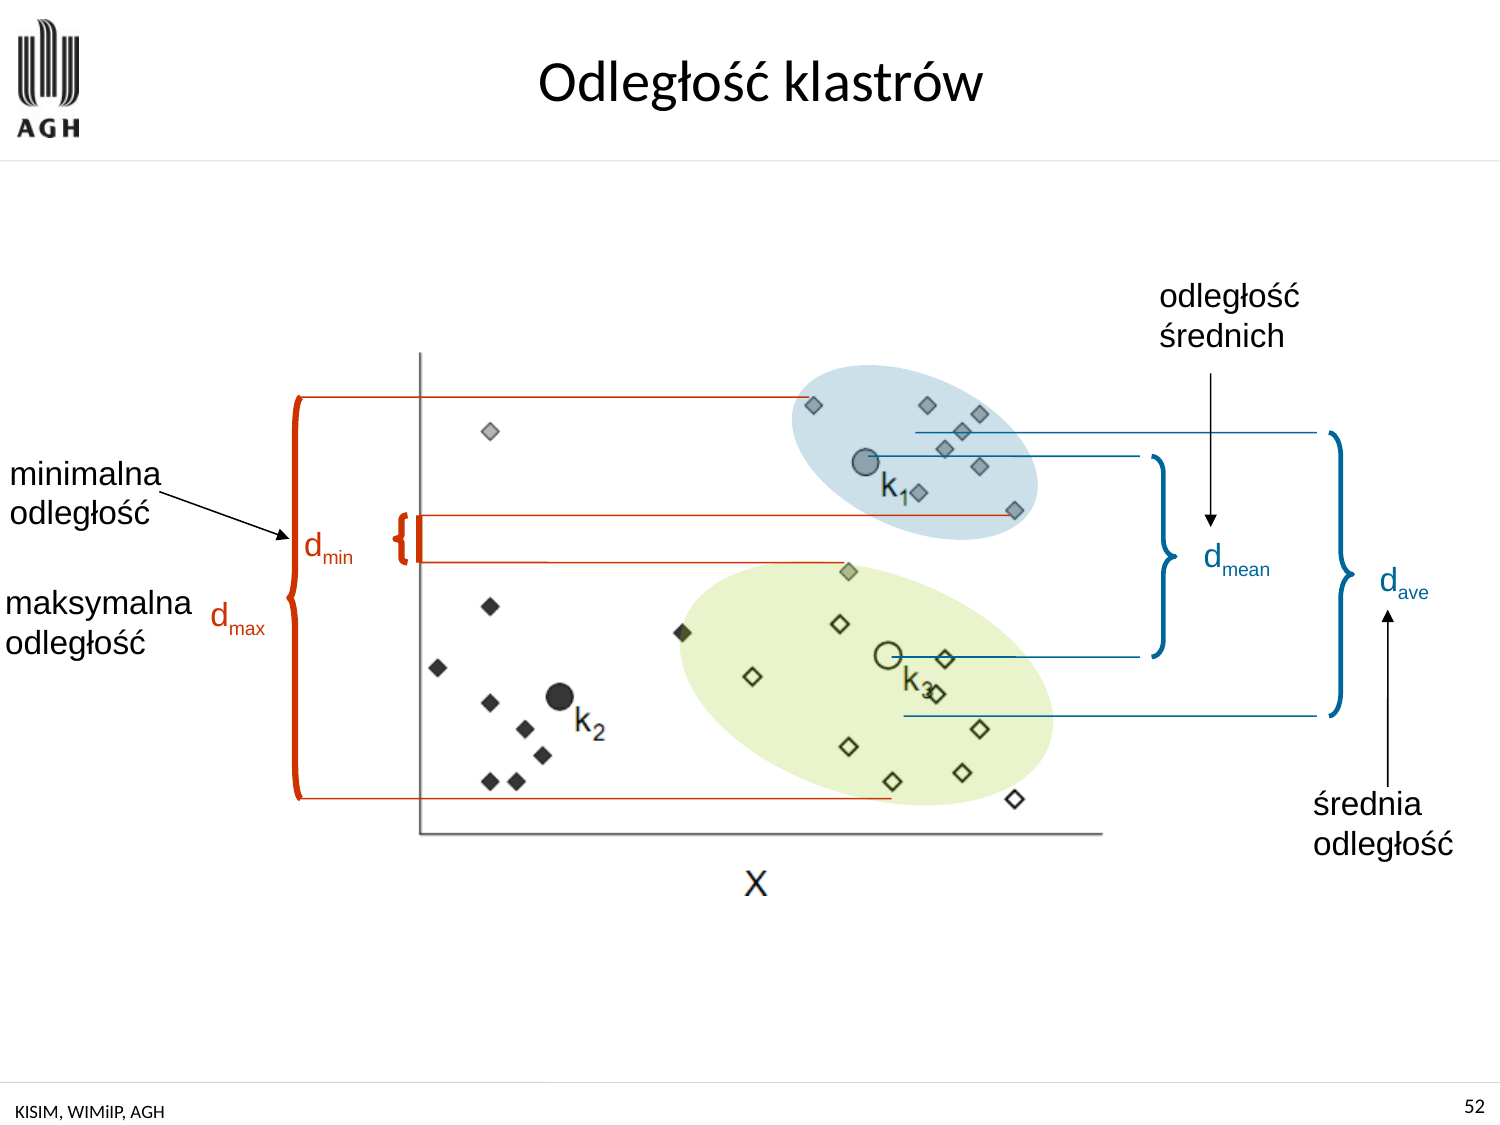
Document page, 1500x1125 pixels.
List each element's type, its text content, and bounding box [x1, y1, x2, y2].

text_box średnia odległość [1298, 774, 1478, 870]
text_box dave [1364, 550, 1445, 611]
text_box [1328, 432, 1353, 717]
text_box [1151, 456, 1176, 657]
title Odległość klastrów [147, 30, 1377, 126]
text_box dmin [289, 515, 295, 576]
text_box [159, 491, 290, 541]
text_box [395, 515, 1011, 563]
text_box [1204, 373, 1217, 528]
text_box [289, 397, 301, 799]
text_box maksymalna odległość [0, 574, 217, 669]
text_box [1381, 609, 1394, 787]
text_box dmean [1188, 527, 1286, 588]
text_box dmax [217, 586, 281, 647]
text_box minimalna odległość [0, 444, 186, 539]
text_box dmin [301, 515, 331, 576]
text_box odległość średnich [1144, 267, 1325, 362]
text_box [336, 337, 1116, 897]
footer KISIM, WIMiIP, AGH [0, 1092, 476, 1125]
picture [17, 19, 79, 138]
